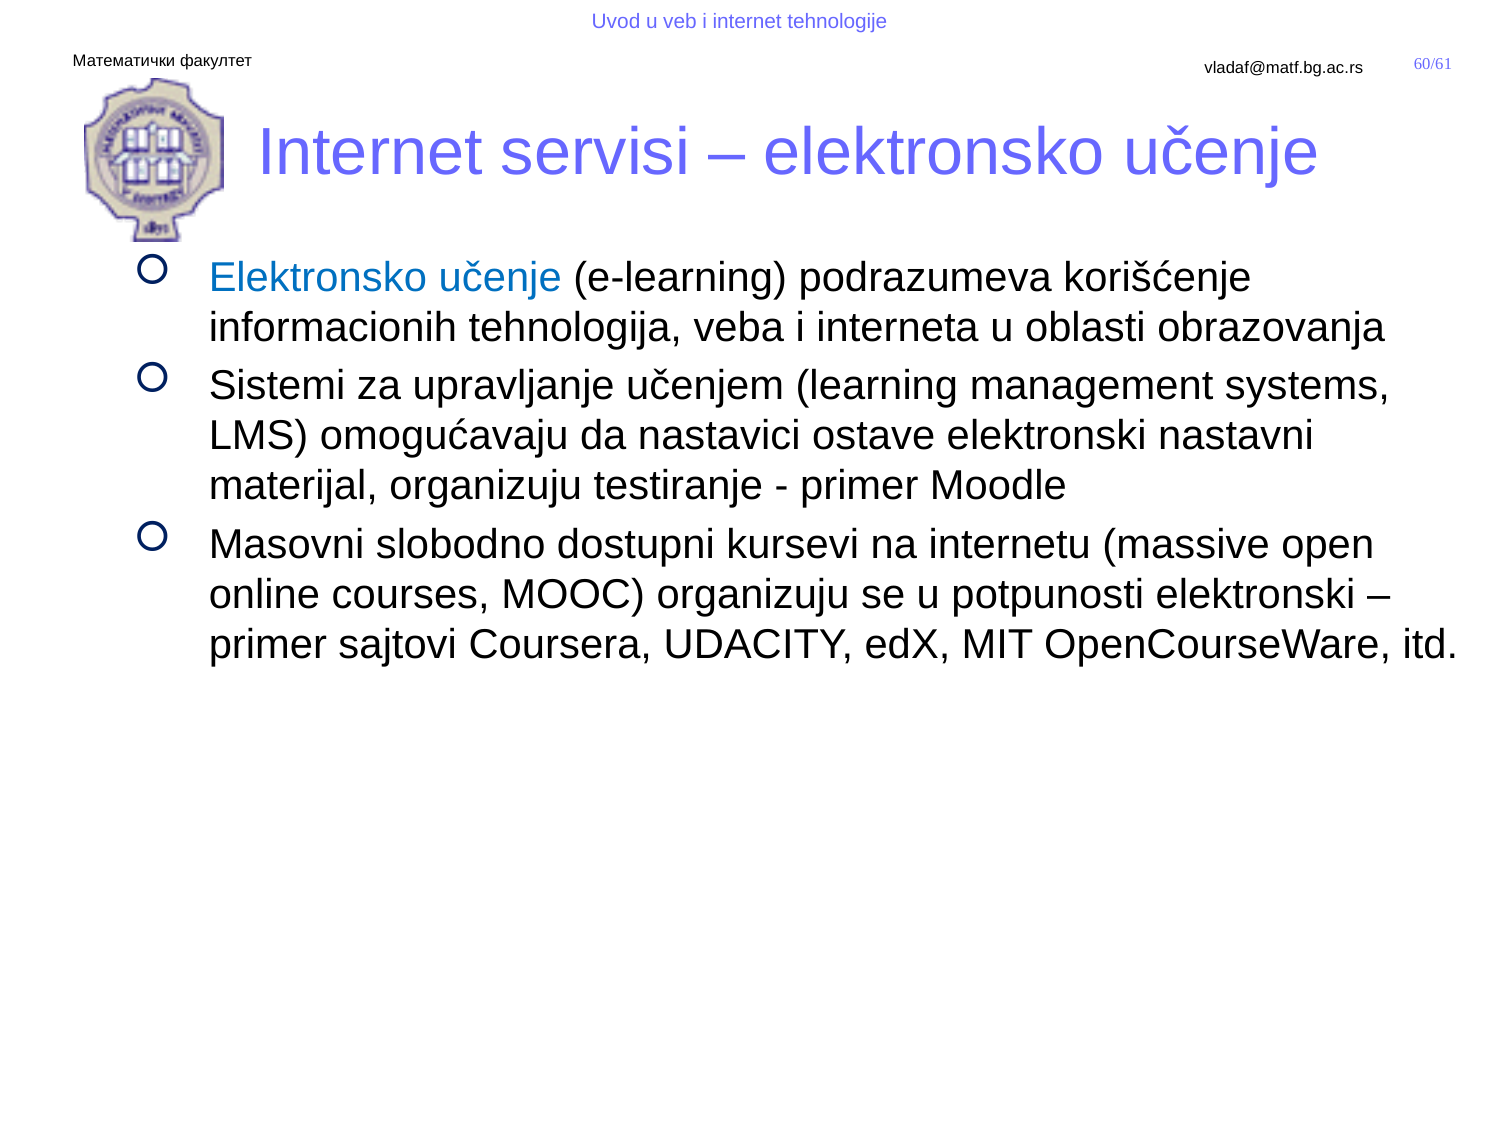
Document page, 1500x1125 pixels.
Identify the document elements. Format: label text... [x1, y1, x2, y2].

list Elektronsko učenje (e-learning) podrazumeva korišćenje informacionih tehnologija, veba i interneta u oblasti obrazovanja Sistemi za upravljanje učenjem (learning management systems, LMS) omogućavaju da nastavici ostave elektronski nastavni materijal, organizuju testiranje - primer Moodle Masovni slobodno dostupni kursevi na internetu (massive open online courses, MOOC) organizuju se u potpunosti elektronski – primer sajtovi Coursera, UDACITY, edX, MIT OpenCourseWare, itd. [53, 242, 1483, 598]
title Internet servisi – elektronsko učenje [242, 54, 1388, 242]
picture [84, 78, 224, 242]
